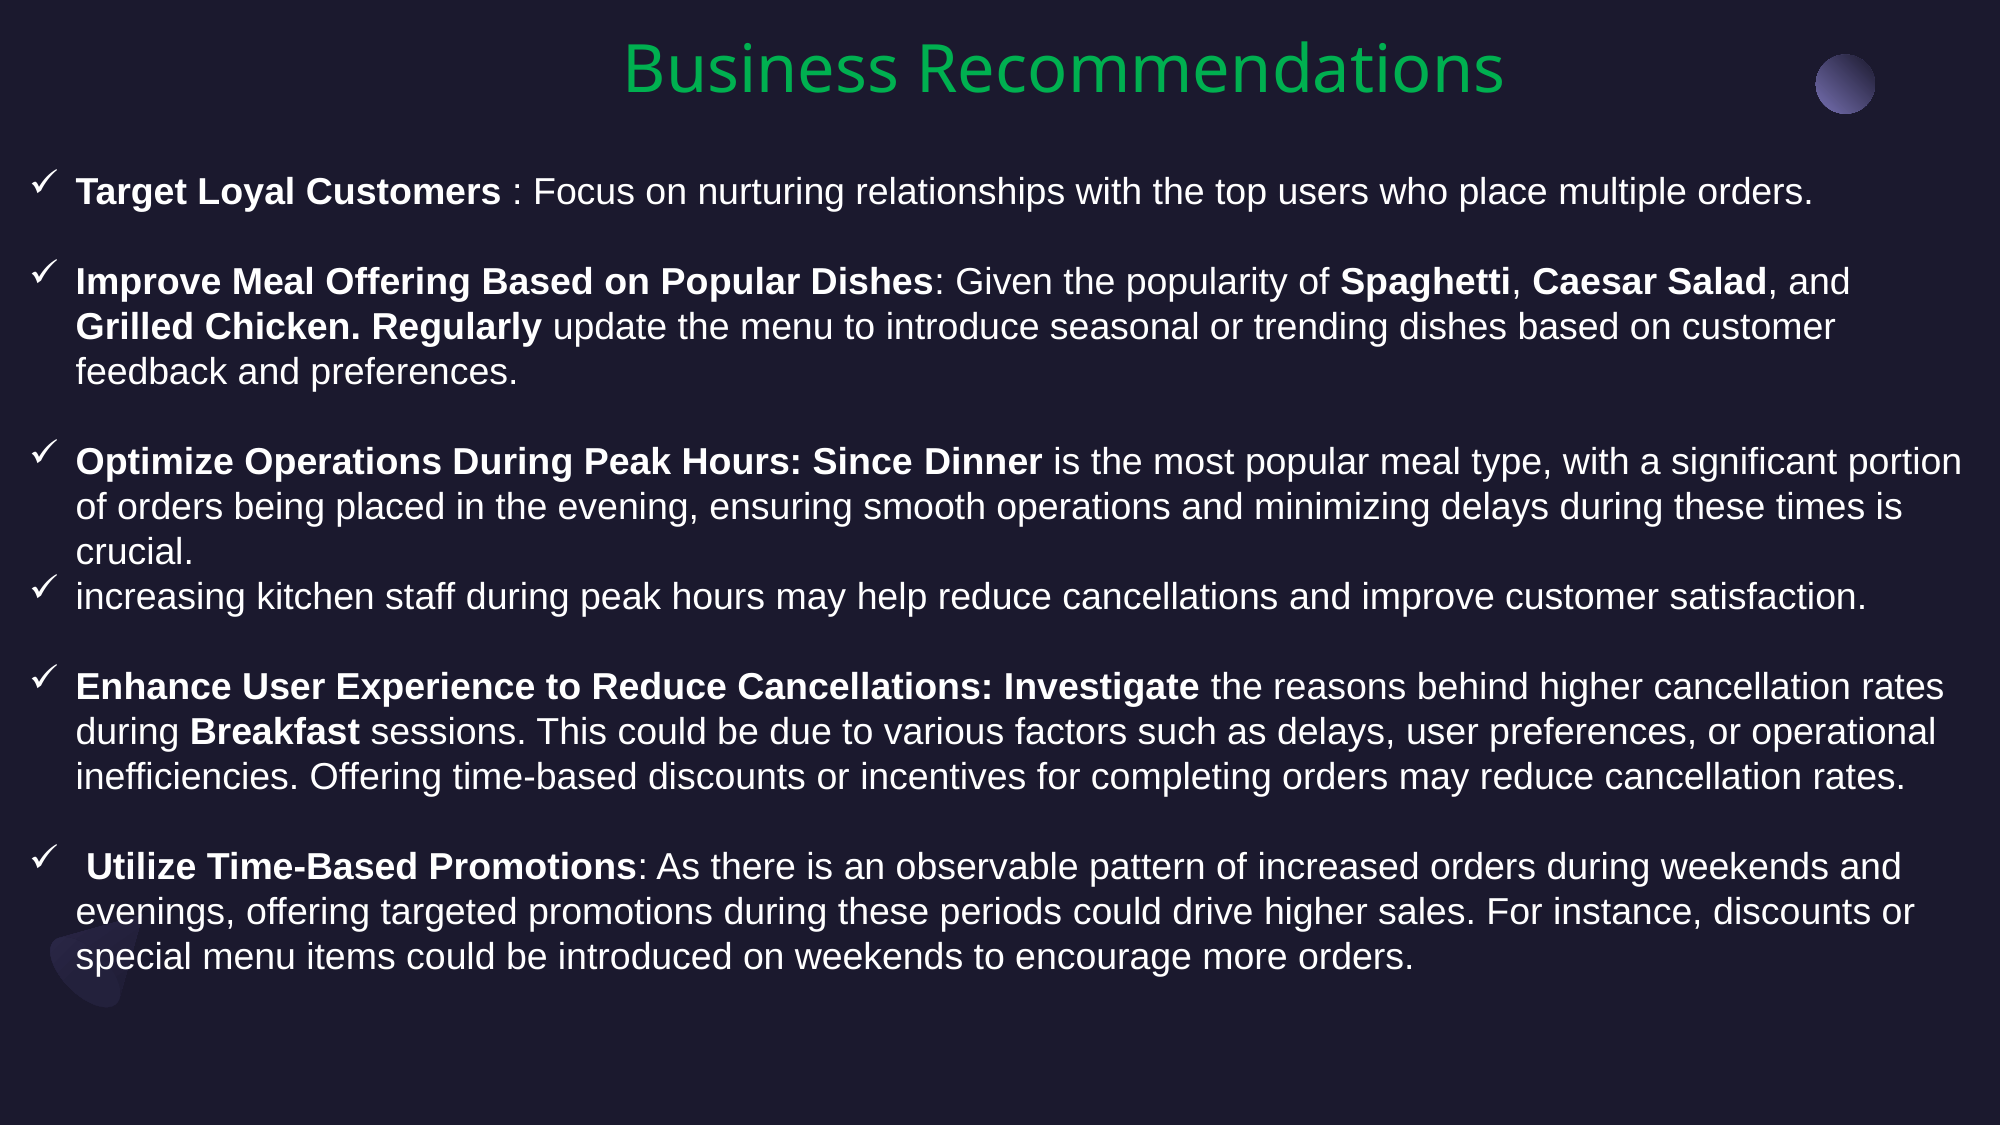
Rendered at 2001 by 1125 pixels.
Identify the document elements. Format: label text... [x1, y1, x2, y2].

text_box Business Recommendations [607, 18, 1608, 114]
text_box Target Loyal Customers : Focus on nurturing relationships with the top users who place multiple orders. Improve Meal Offering Based on Popular Dishes: Given the popularity of Spaghetti, Caesar Salad, and Grilled Chicken. Regularly update the menu to introduce seasonal or trending dishes based on customer feedback and preferences. Optimize Operations During Peak Hours: Since Dinner is the most popular meal type, with a significant portion of orders being placed in the evening, ensuring smooth operations and minimizing delays during these times is crucial. increasing kitchen staff during peak hours may help reduce cancellations and improve customer satisfaction. Enhance User Experience to Reduce Cancellations: Investigate the reasons behind higher cancellation rates during Breakfast sessions. This could be due to various factors such as delays, user preferences, or operational inefficiencies. Offering time-based discounts or incentives for completing orders may reduce cancellation rates. Utilize Time-Based Promotions: As there is an observable pattern of increased orders during weekends and evenings, offering targeted promotions during these periods could drive higher sales. For instance, discounts or special menu items could be introduced on weekends to encourage more orders. [13, 159, 1987, 1030]
